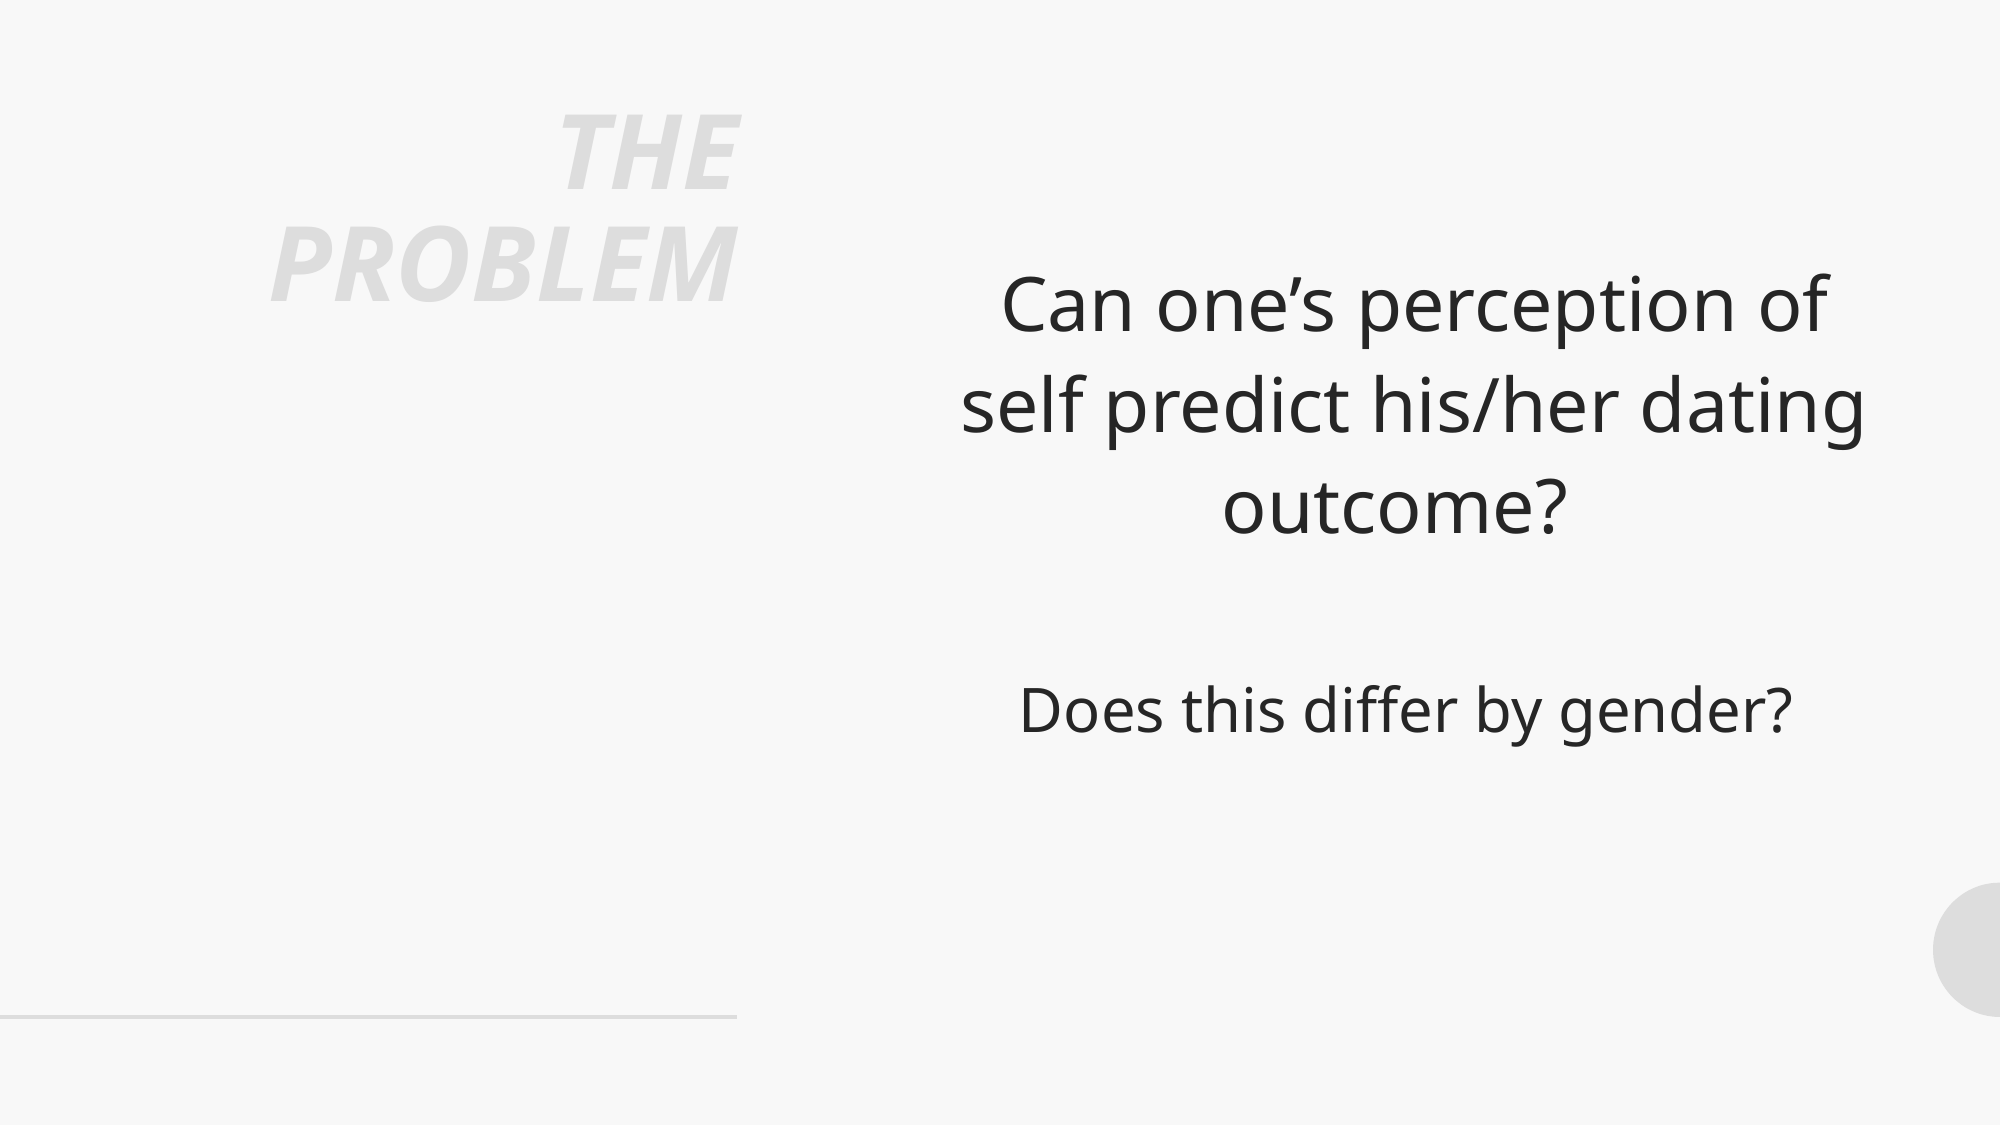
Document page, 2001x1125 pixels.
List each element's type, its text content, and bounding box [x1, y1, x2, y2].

list Can one’s perception of self predict his/her dating outcome? Does this differ by gender? [855, 238, 1916, 758]
title THE PROBLEM [125, 91, 754, 905]
